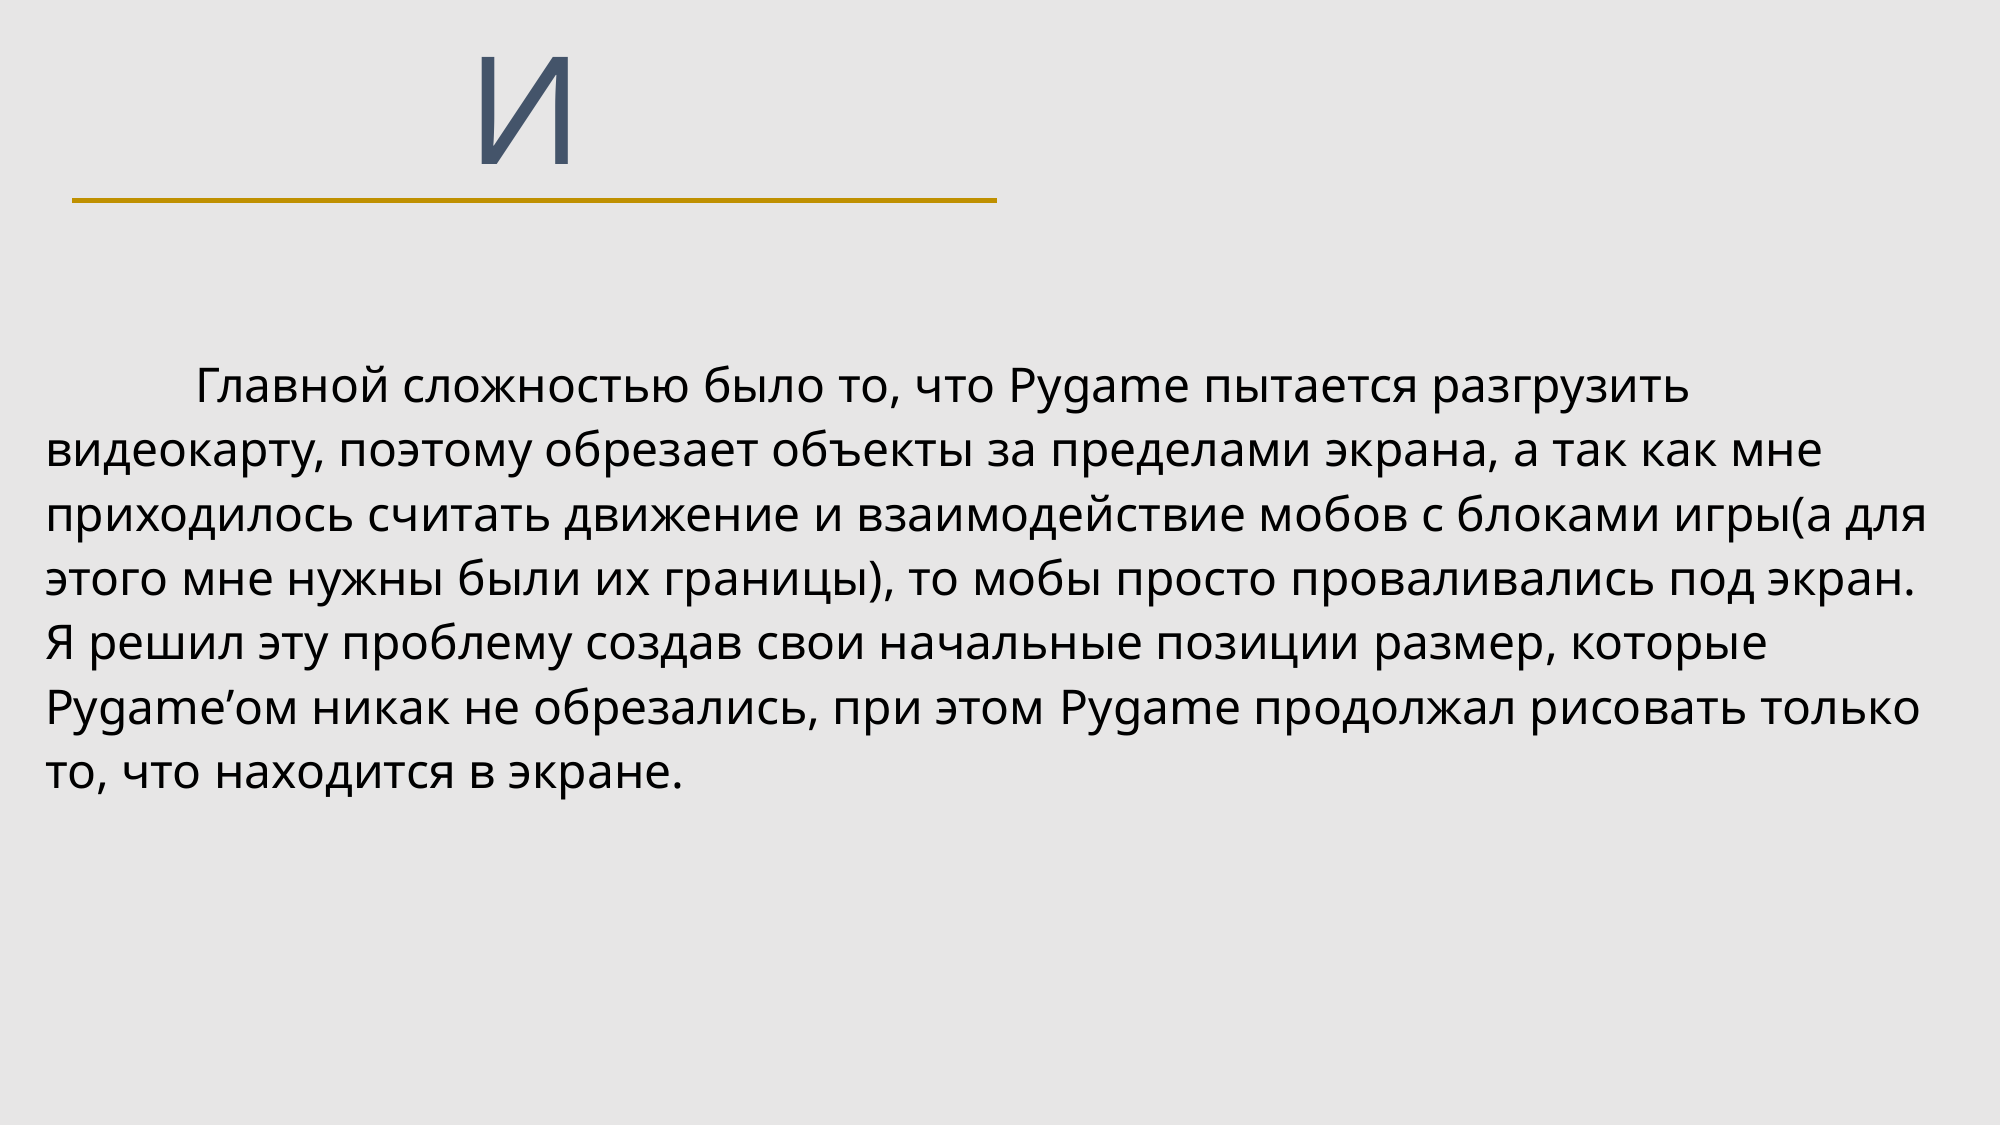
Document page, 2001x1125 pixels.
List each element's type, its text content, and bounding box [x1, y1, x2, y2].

title Сложности [30, 21, 1020, 202]
subtitle Главной сложностью было то, что Pygame пытается разгрузить видеокарту, поэтому обрезает объекты за пределами экрана, а так как мне приходилось считать движение и взаимодействие мобов с блоками игры(а для этого мне нужны были их границы), то мобы просто проваливались под экран. Я решил эту проблему создав свои начальные позиции размер, которые Pygame’ом никак не обрезались, при этом Pygame продолжал рисовать только то, что находится в экране. [30, 340, 1965, 1125]
